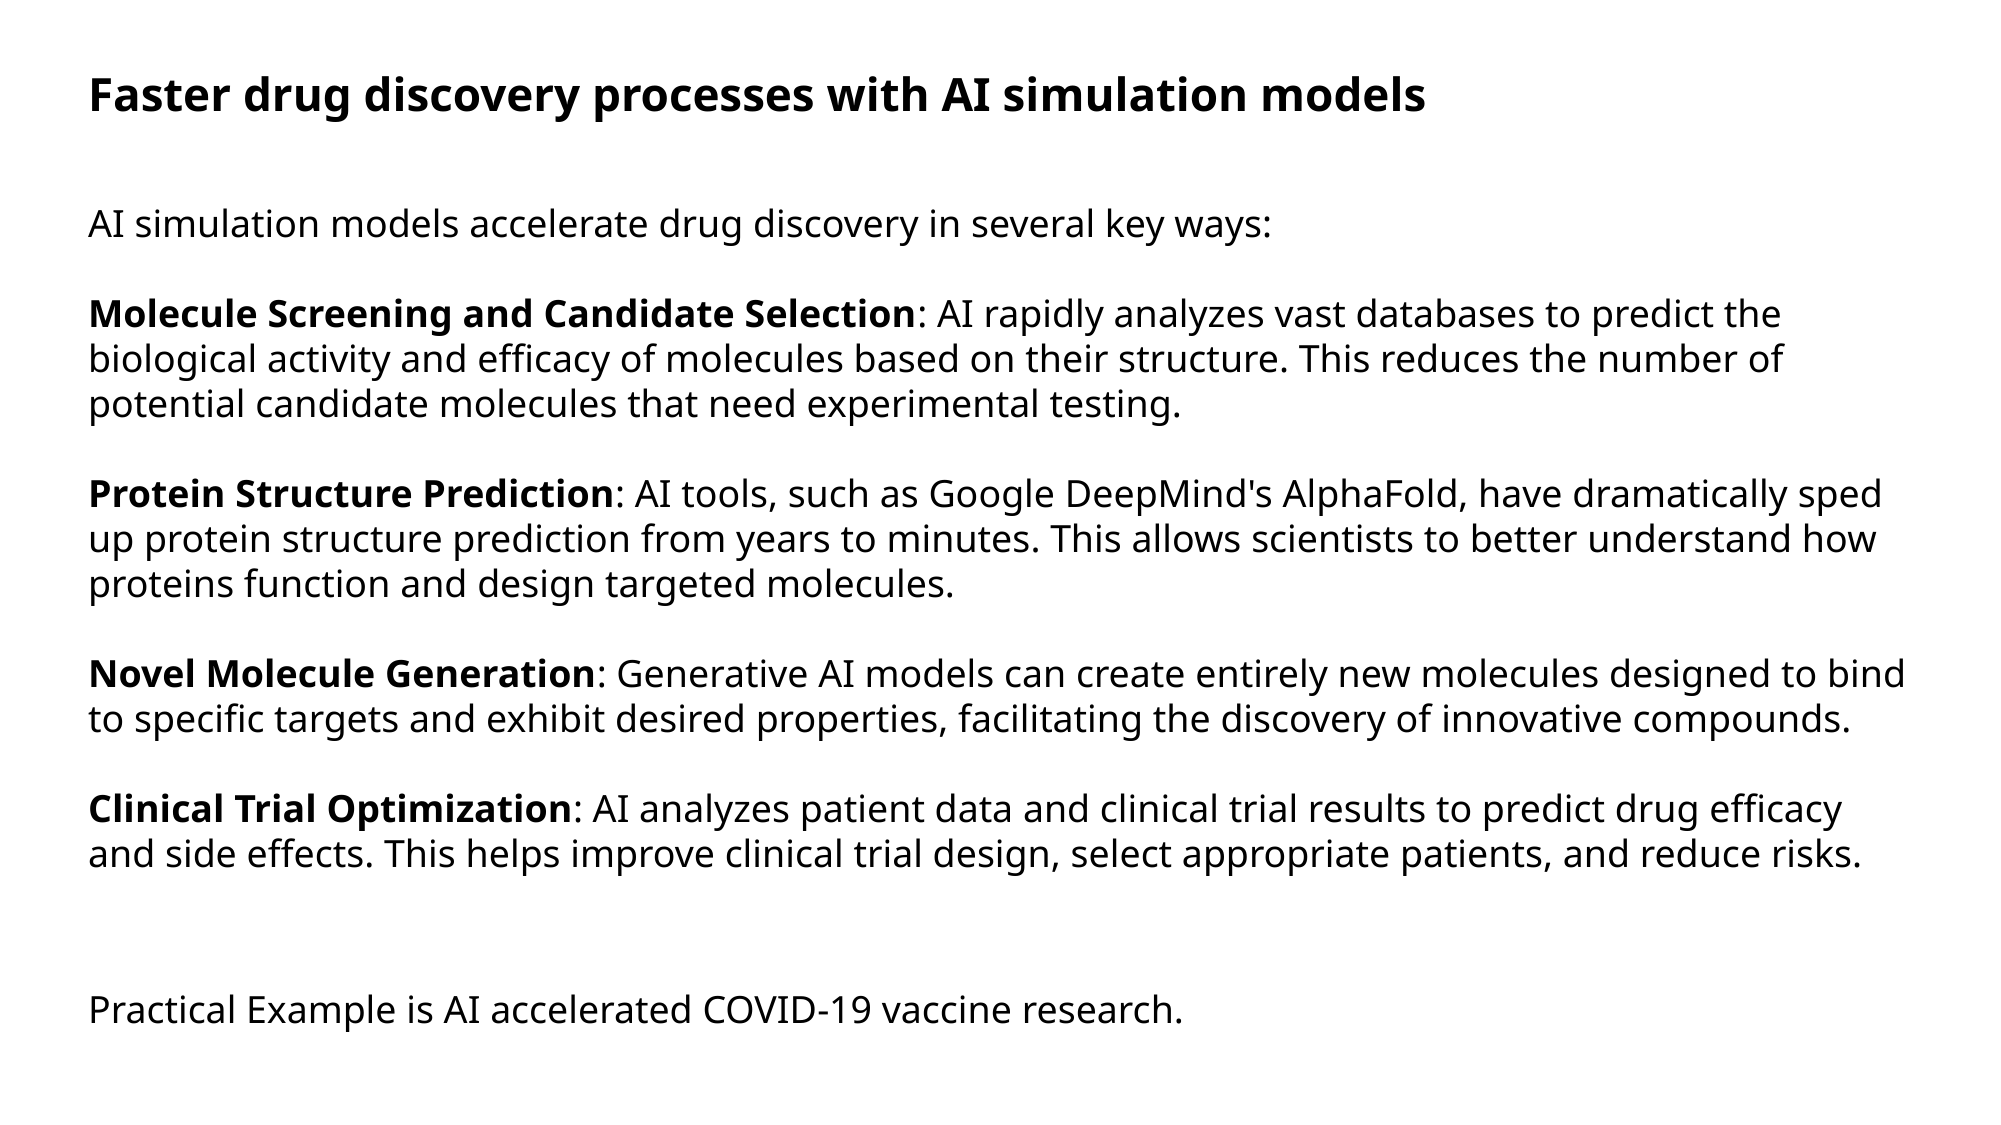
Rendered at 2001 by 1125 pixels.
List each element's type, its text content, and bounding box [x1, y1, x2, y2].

text_box Practical Example is AI accelerated COVID-19 vaccine research. [73, 978, 1933, 1039]
text_box Faster drug discovery processes with AI simulation models [73, 58, 1791, 129]
text_box AI simulation models accelerate drug discovery in several key ways: Molecule Screening and Candidate Selection: AI rapidly analyzes vast databases to predict the biological activity and efficacy of molecules based on their structure. This reduces the number of potential candidate molecules that need experimental testing. Protein Structure Prediction: AI tools, such as Google DeepMind's AlphaFold, have dramatically sped up protein structure prediction from years to minutes. This allows scientists to better understand how proteins function and design targeted molecules. Novel Molecule Generation: Generative AI models can create entirely new molecules designed to bind to specific targets and exhibit desired properties, facilitating the discovery of innovative compounds. Clinical Trial Optimization: AI analyzes patient data and clinical trial results to predict drug efficacy and side effects. This helps improve clinical trial design, select appropriate patients, and reduce risks. [73, 192, 1927, 883]
